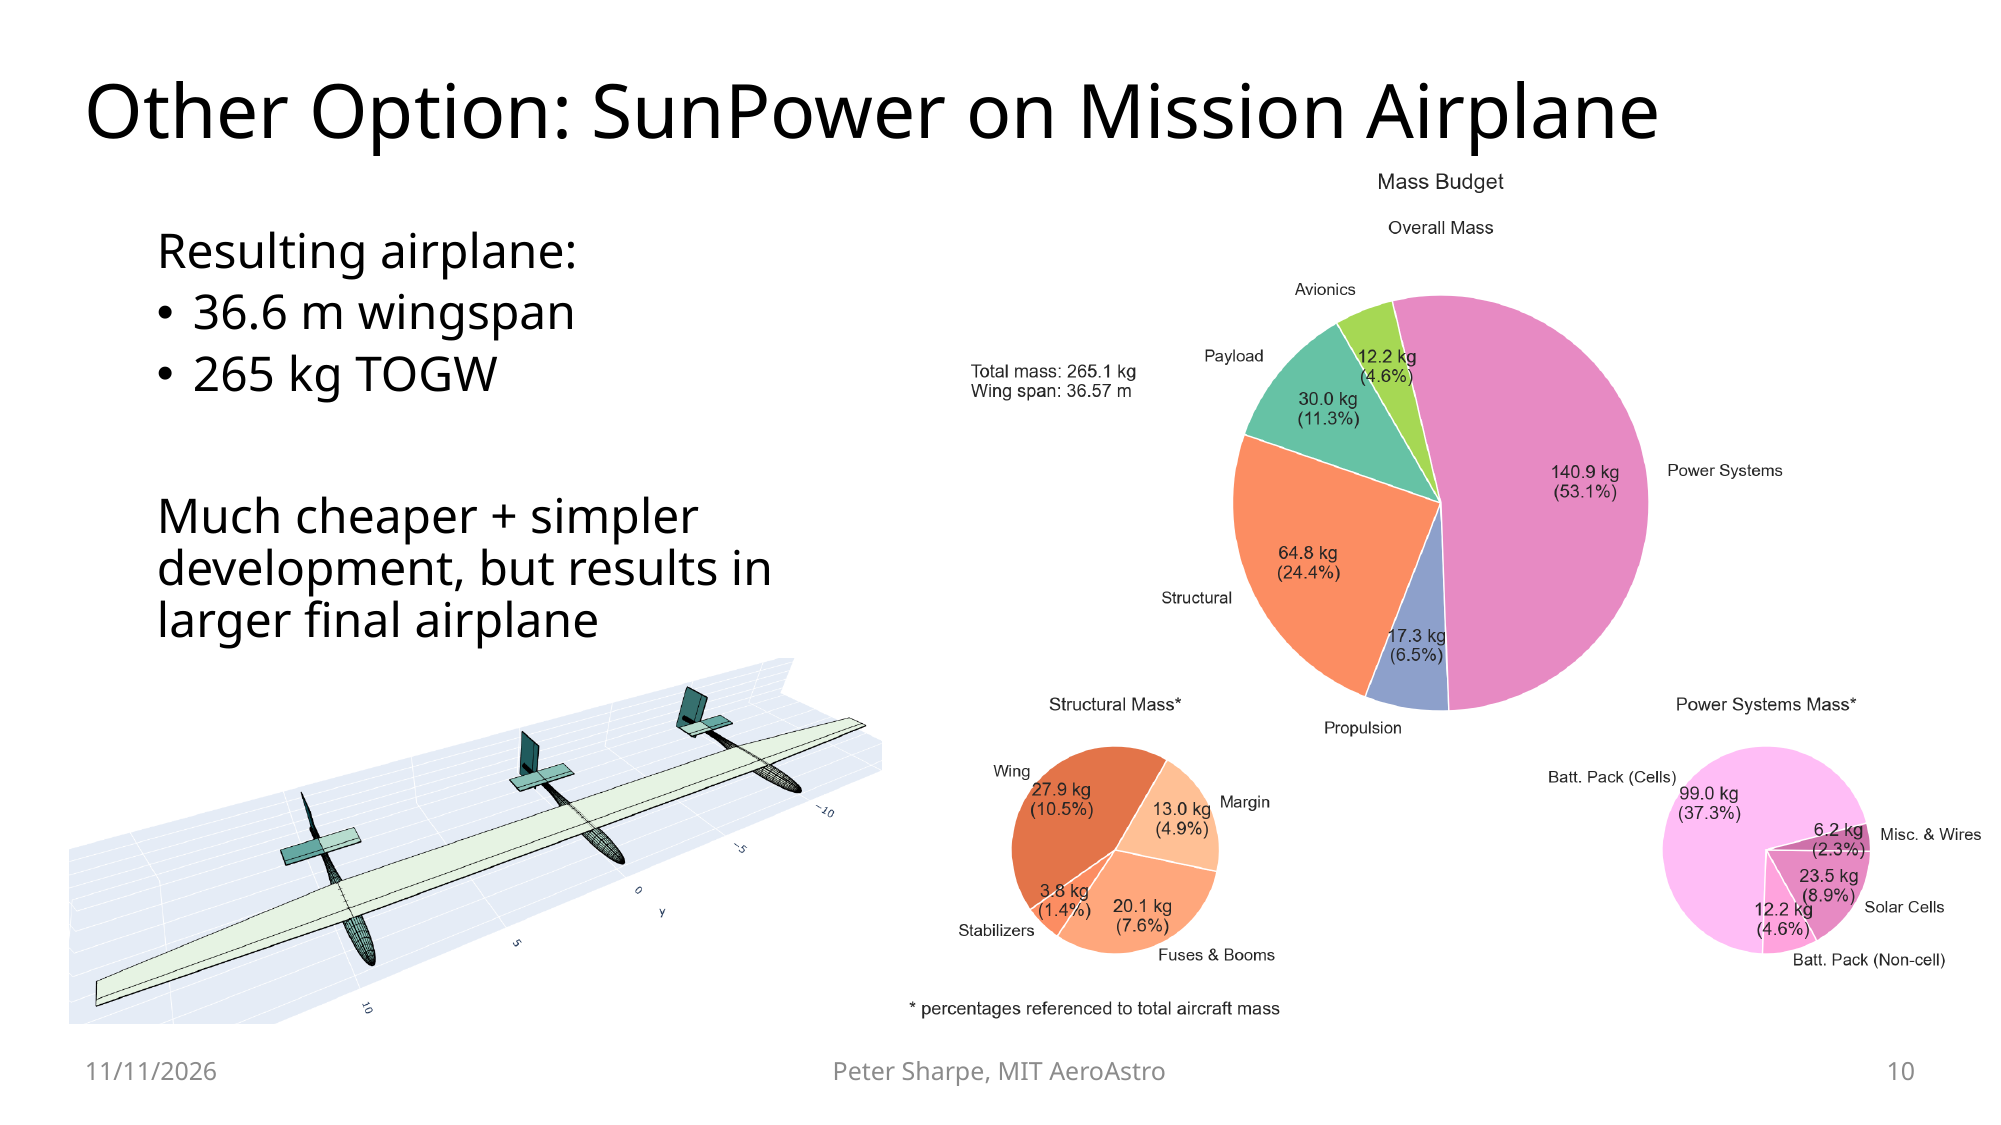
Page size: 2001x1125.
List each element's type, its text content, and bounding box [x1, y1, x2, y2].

slide_number 10 [1733, 1042, 1931, 1103]
picture [69, 658, 882, 1024]
footer Peter Sharpe, MIT AeroAstro [287, 1042, 1713, 1103]
title Other Option: SunPower on Mission Airplane [69, 59, 1930, 169]
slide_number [69, 1042, 267, 1103]
list Resulting airplane: 36.6 m wingspan 265 kg TOGW Much cheaper + simpler development, but results in larger final airplane [69, 219, 898, 659]
picture [898, 156, 1983, 1023]
